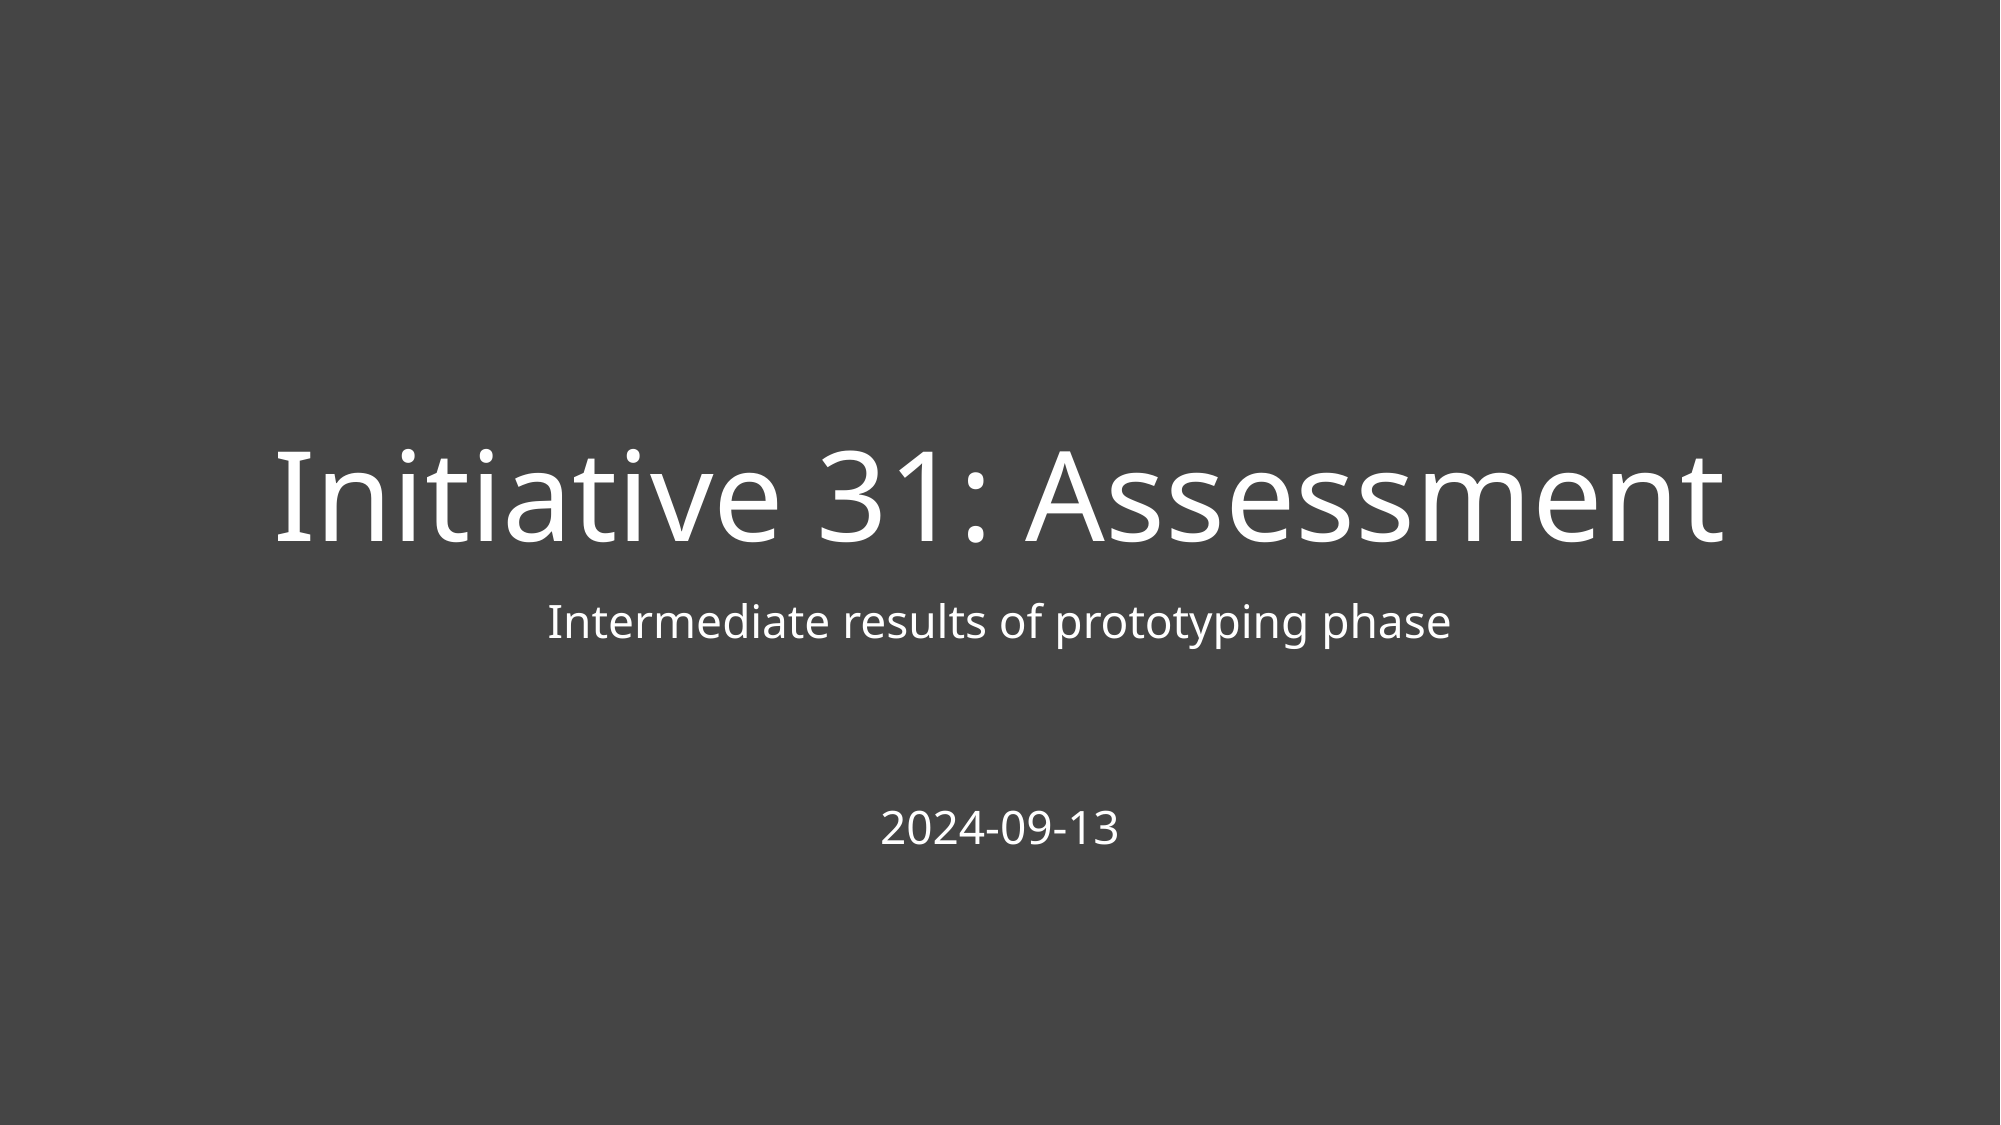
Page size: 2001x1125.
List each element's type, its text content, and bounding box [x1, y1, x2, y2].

title Initiative 31: Assessment [249, 184, 1750, 576]
subtitle Intermediate results of prototyping phase 2024-09-13 [249, 590, 1750, 863]
